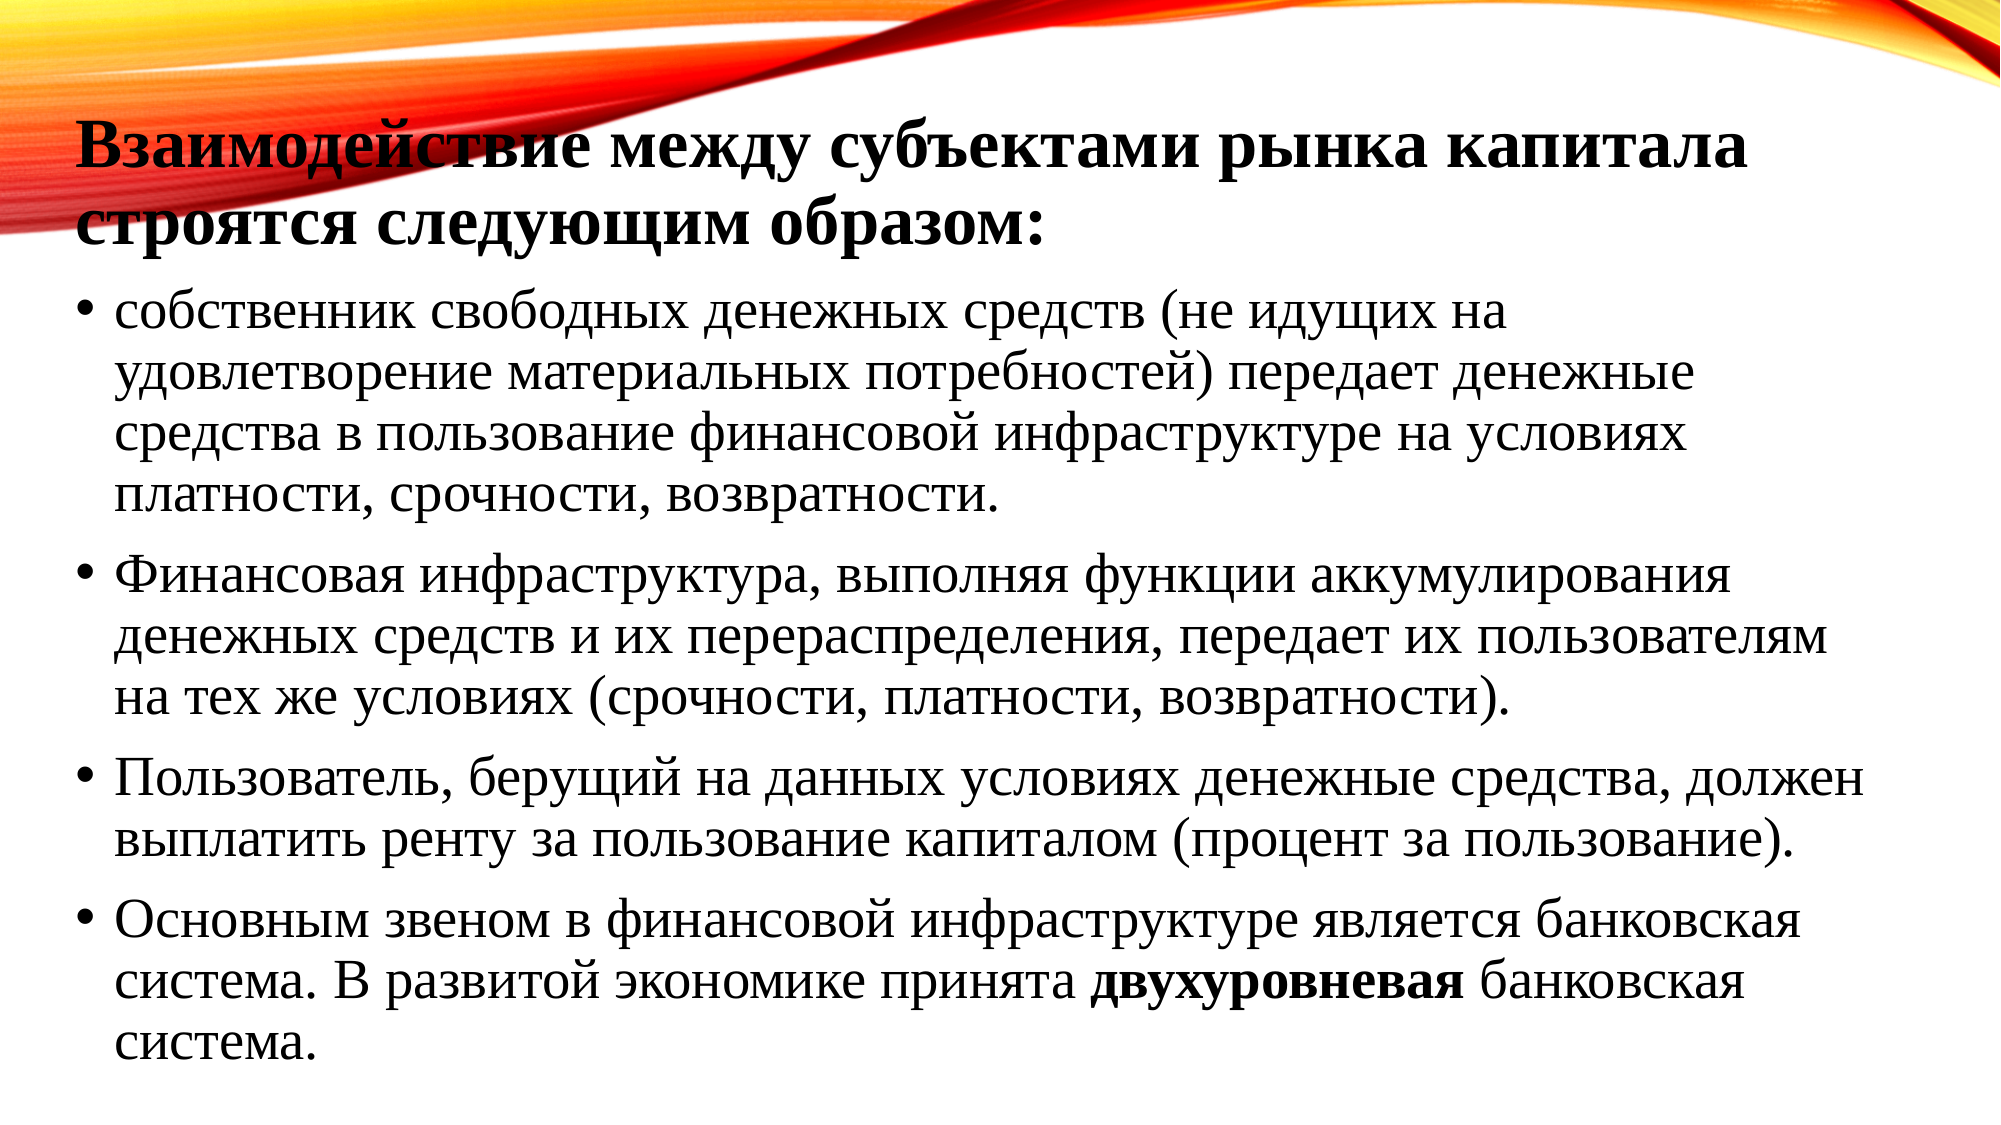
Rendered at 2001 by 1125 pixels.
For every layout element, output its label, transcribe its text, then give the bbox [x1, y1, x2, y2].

list Взаимодействие между субъектами рынка капитала строятся следующим образом: собственник свободных денежных средств (не идущих на удовлетворение материальных потребностей) передает денежные средства в пользование финансовой инфраструктуре на условиях платности, срочности, возвратности. Финансовая инфраструктура, выполняя функции аккумулирования денежных средств и их перераспределения, передает их пользователям на тех же условиях (срочности, платности, возвратности). Пользователь, берущий на данных условиях денежные средства, должен выплатить ренту за пользование капиталом (процент за пользование). Основным звеном в финансовой инфраструктуре является банковская система. В развитой экономике принята двухуровневая банковская система. [60, 99, 1888, 1096]
picture [0, 0, 2000, 237]
